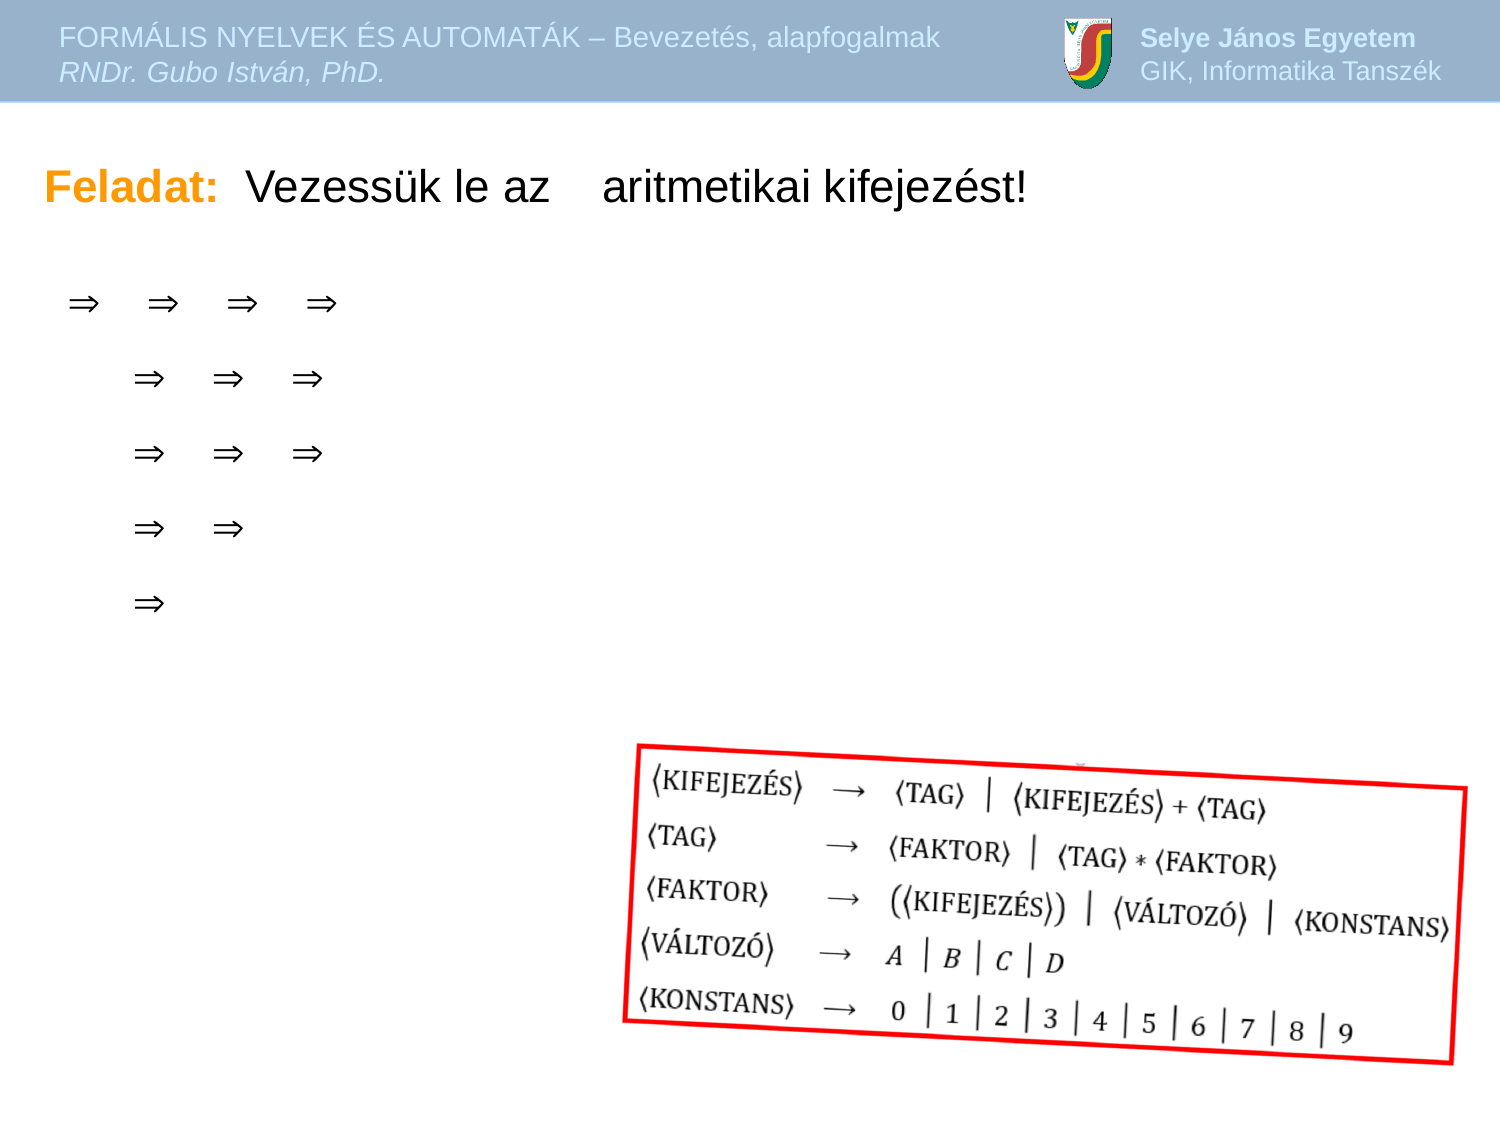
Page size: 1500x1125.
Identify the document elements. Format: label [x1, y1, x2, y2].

text_box [0, 0, 1500, 102]
picture [620, 741, 1470, 1068]
